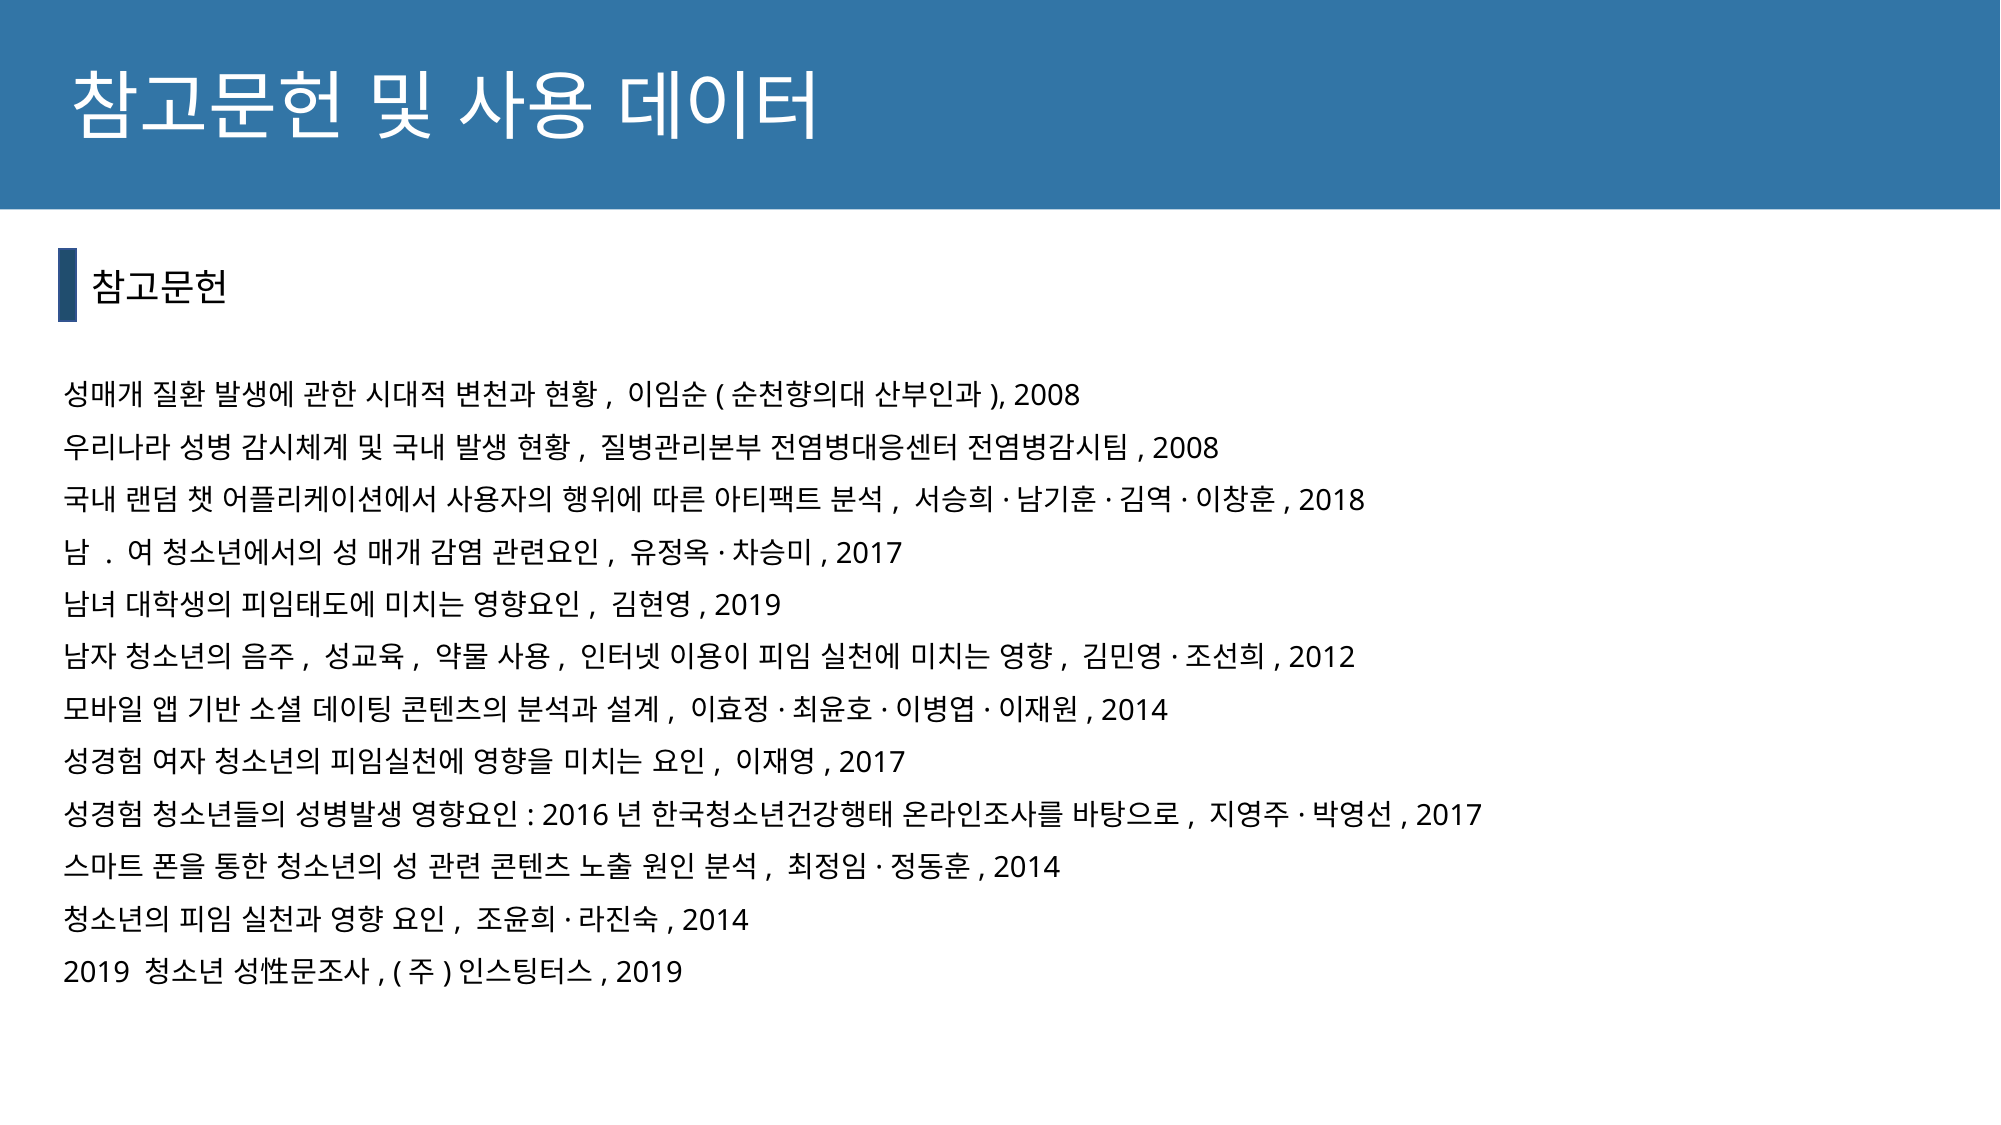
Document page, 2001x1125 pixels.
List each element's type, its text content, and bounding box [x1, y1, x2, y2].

text_box 성매개 질환 발생에 관한 시대적 변천과 현황, 이임순(순천향의대 산부인과), 2008 우리나라 성병 감시체계 및 국내 발생 현황, 질병관리본부 전염병대응센터 전염병감시팀, 2008 국내 랜덤 챗 어플리케이션에서 사용자의 행위에 따른 아티팩트 분석, 서승희·남기훈·김역·이창훈, 2018 남 . 여 청소년에서의 성 매개 감염 관련요인, 유정옥·차승미, 2017 남녀 대학생의 피임태도에 미치는 영향요인, 김현영, 2019 남자 청소년의 음주, 성교육, 약물 사용, 인터넷 이용이 피임 실천에 미치는 영향, 김민영·조선희, 2012 모바일 앱 기반 소셜 데이팅 콘텐츠의 분석과 설계, 이효정·최윤호·이병엽·이재원, 2014 성경험 여자 청소년의 피임실천에 영향을 미치는 요인, 이재영, 2017 성경험 청소년들의 성병발생 영향요인: 2016년 한국청소년건강행태 온라인조사를 바탕으로, 지영주·박영선, 2017 스마트 폰을 통한 청소년의 성 관련 콘텐츠 노출 원인 분석, 최정임·정동훈, 2014 청소년의 피임 실천과 영향 요인, 조윤희·라진숙, 2014 2019 청소년 성性문조사, (주)인스팅터스, 2019 [48, 351, 1498, 996]
text_box 참고문헌 및 사용 데이터 [55, 51, 839, 157]
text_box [58, 248, 245, 322]
text_box [0, 0, 2000, 210]
